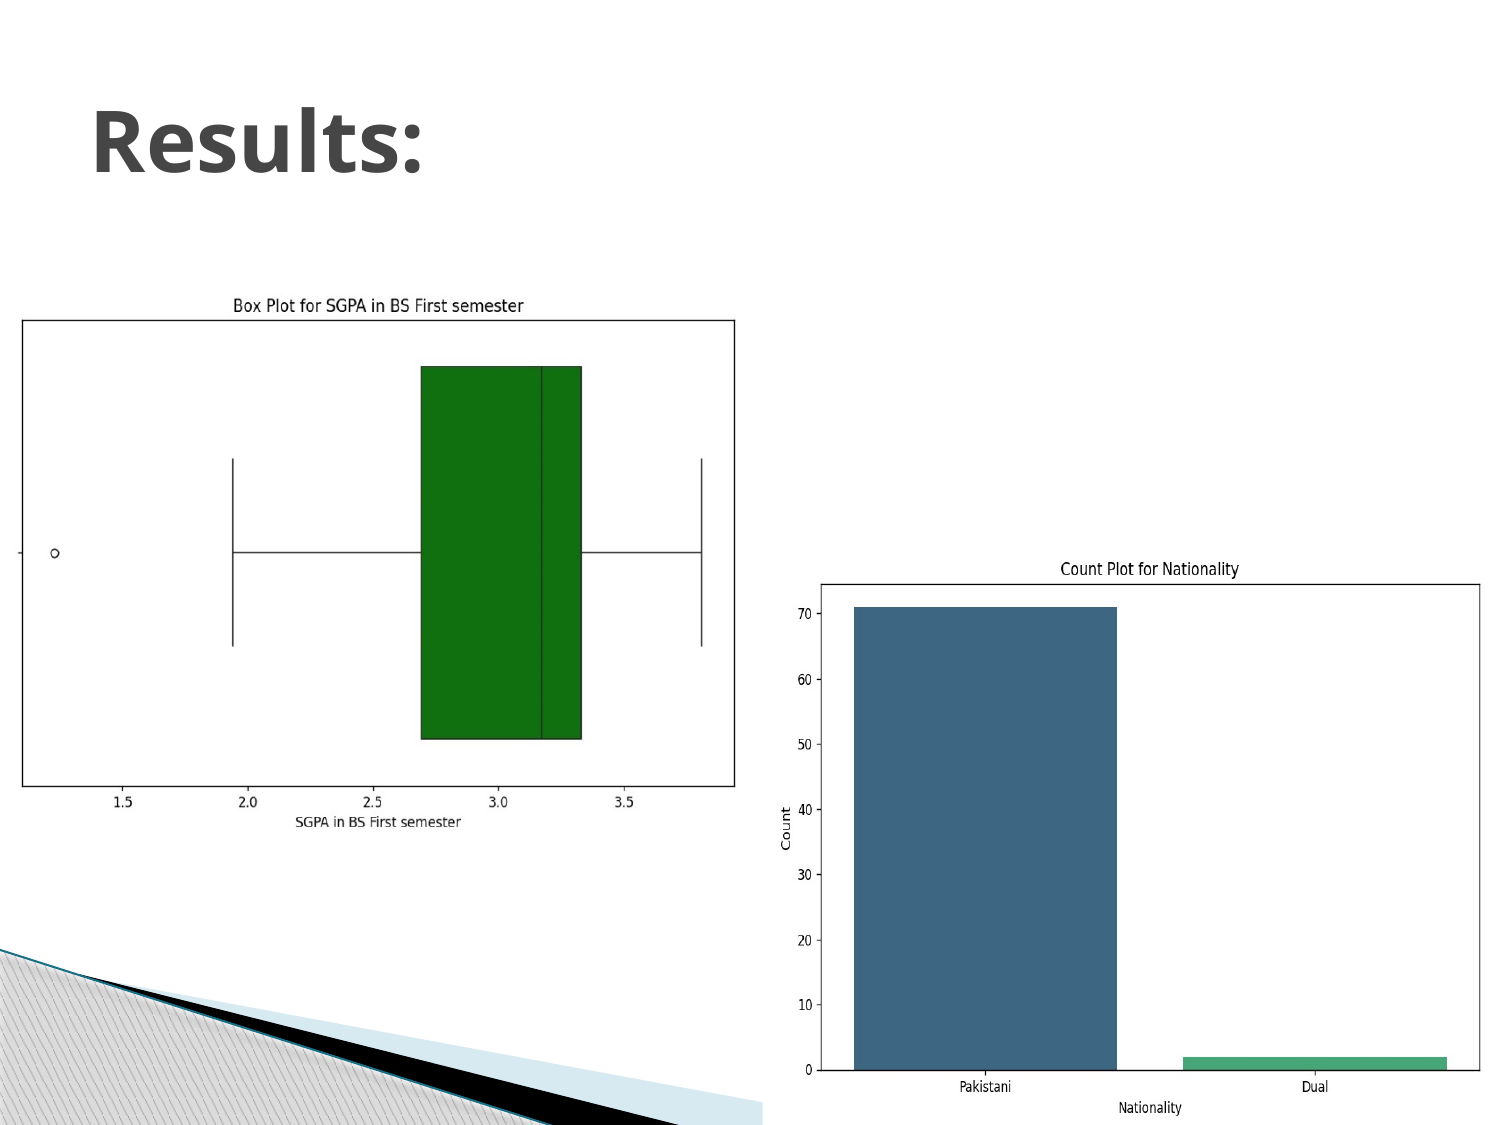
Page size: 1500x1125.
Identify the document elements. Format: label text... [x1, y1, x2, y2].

title Results: [75, 45, 1425, 233]
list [762, 537, 1500, 1125]
picture [0, 262, 778, 851]
